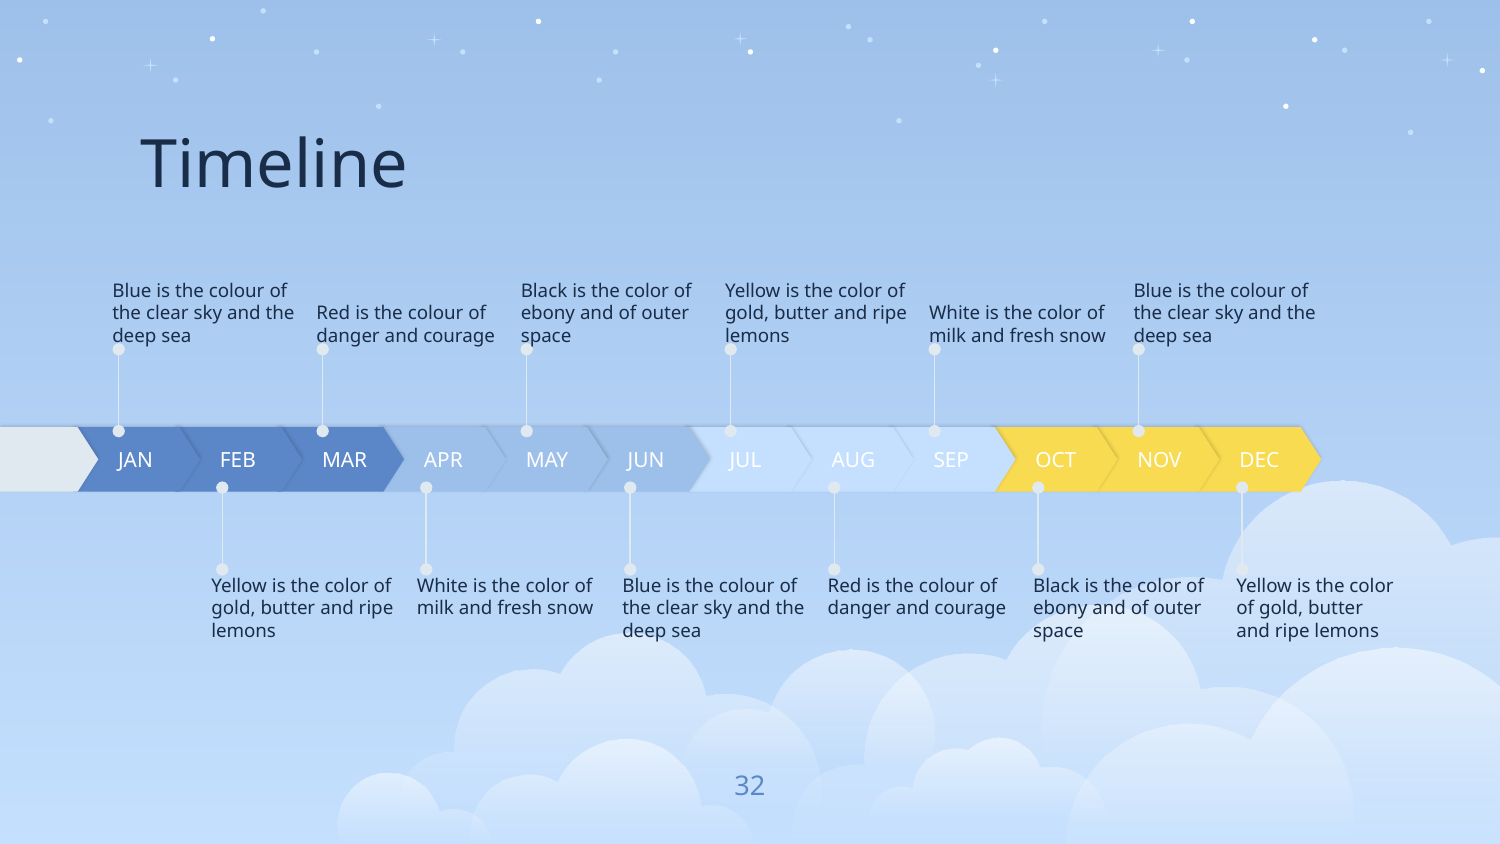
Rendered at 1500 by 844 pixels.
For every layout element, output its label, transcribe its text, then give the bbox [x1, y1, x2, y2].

text_box Blue is the colour of the clear sky and the deep sea [622, 573, 816, 661]
slide_number 32 [705, 754, 795, 819]
text_box OCT [999, 427, 1118, 492]
text_box NOV [1101, 427, 1220, 492]
text_box White is the color of milk and fresh snow [416, 573, 610, 661]
text_box White is the color of milk and fresh snow [929, 258, 1123, 346]
title Timeline [140, 137, 1165, 203]
text_box Blue is the colour of the clear sky and the deep sea [1133, 258, 1327, 346]
text_box Red is the colour of danger and courage [316, 258, 510, 346]
text_box [0, 427, 99, 492]
text_box Red is the colour of danger and courage [827, 573, 1021, 661]
text_box Black is the color of ebony and of outer space [520, 258, 714, 346]
text_box JUN [591, 427, 710, 492]
text_box SEP [896, 427, 1016, 492]
text_box JUL [693, 427, 812, 492]
text_box APR [386, 427, 506, 492]
text_box Black is the color of ebony and of outer space [1033, 573, 1226, 661]
text_box FEB [183, 427, 303, 492]
text_box Blue is the colour of the clear sky and the deep sea [112, 258, 306, 346]
text_box MAY [488, 427, 608, 492]
text_box JAN [81, 427, 201, 492]
text_box Yellow is the color of gold, butter and ripe lemons [1236, 573, 1397, 661]
text_box Yellow is the color of gold, butter and ripe lemons [211, 573, 405, 661]
text_box DEC [1203, 427, 1322, 492]
text_box Yellow is the color of gold, butter and ripe lemons [725, 258, 918, 346]
text_box MAR [285, 427, 405, 492]
text_box AUG [794, 427, 914, 492]
